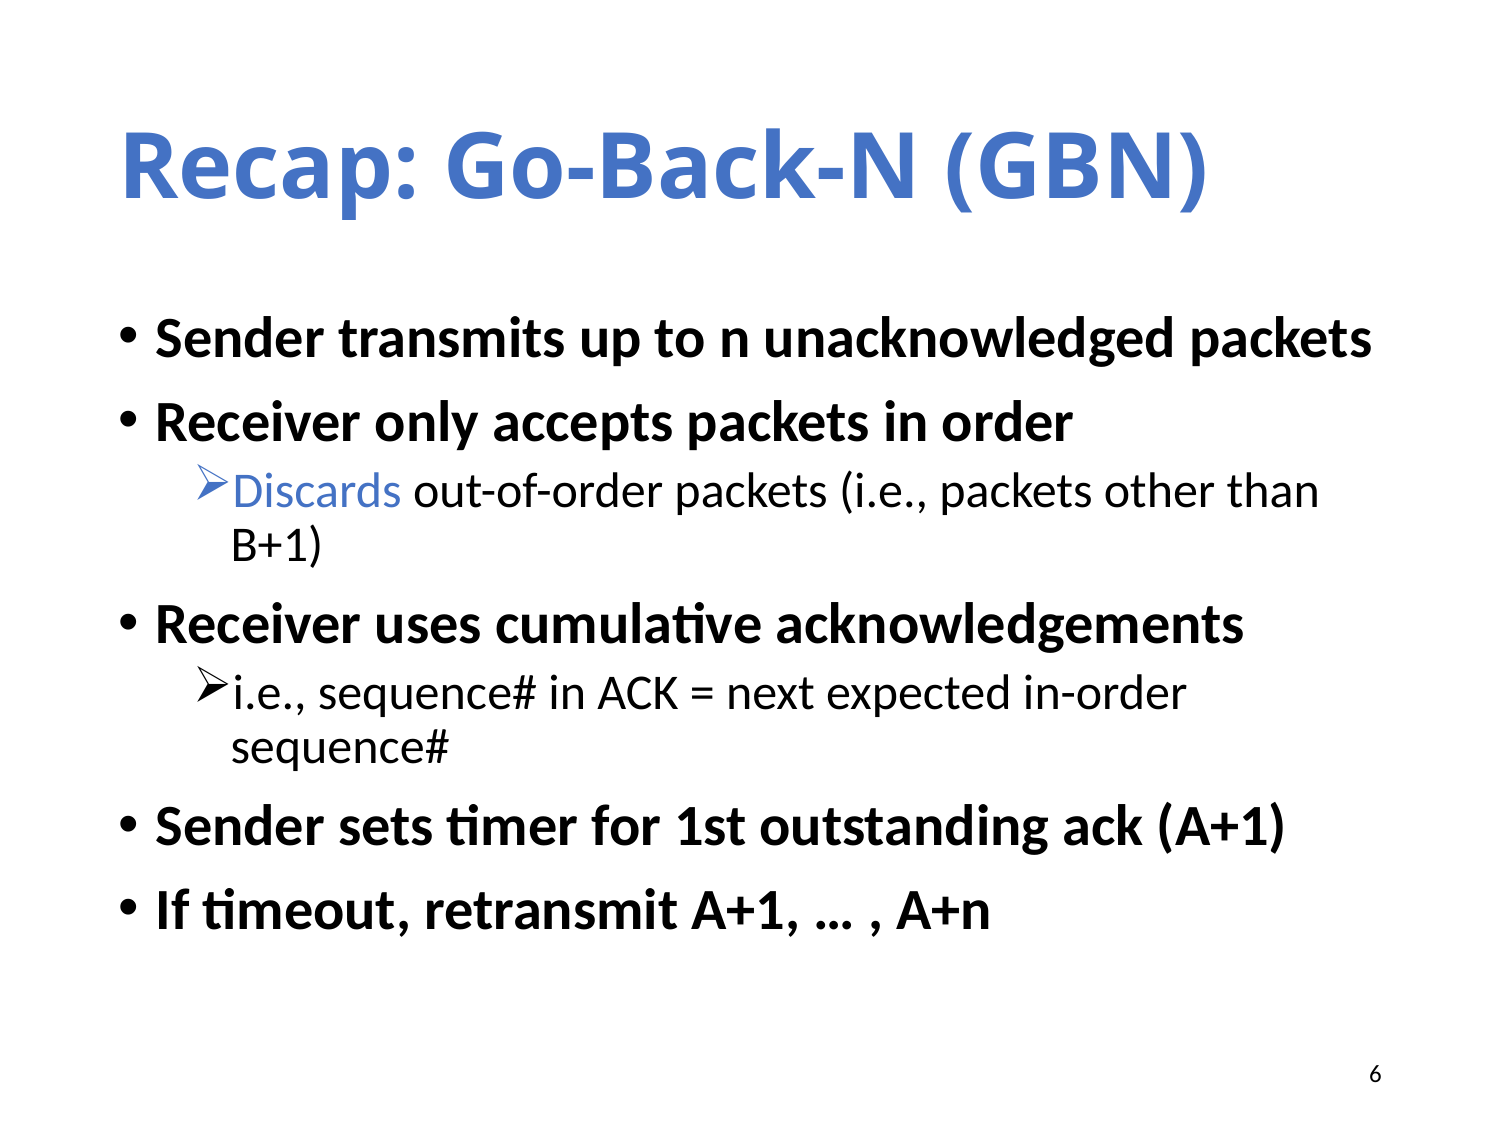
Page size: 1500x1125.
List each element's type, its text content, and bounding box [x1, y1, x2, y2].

slide_number 6 [1059, 1042, 1397, 1103]
title Recap: Go-Back-N (GBN) [103, 59, 1397, 278]
list Sender transmits up to n unacknowledged packets Receiver only accepts packets in order Discards out-of-order packets (i.e., packets other than B+1) Receiver uses cumulative acknowledgements i.e., sequence# in ACK = next expected in-order sequence# Sender sets timer for 1st outstanding ack (A+1) If timeout, retransmit A+1, … , A+n [103, 299, 1397, 1014]
